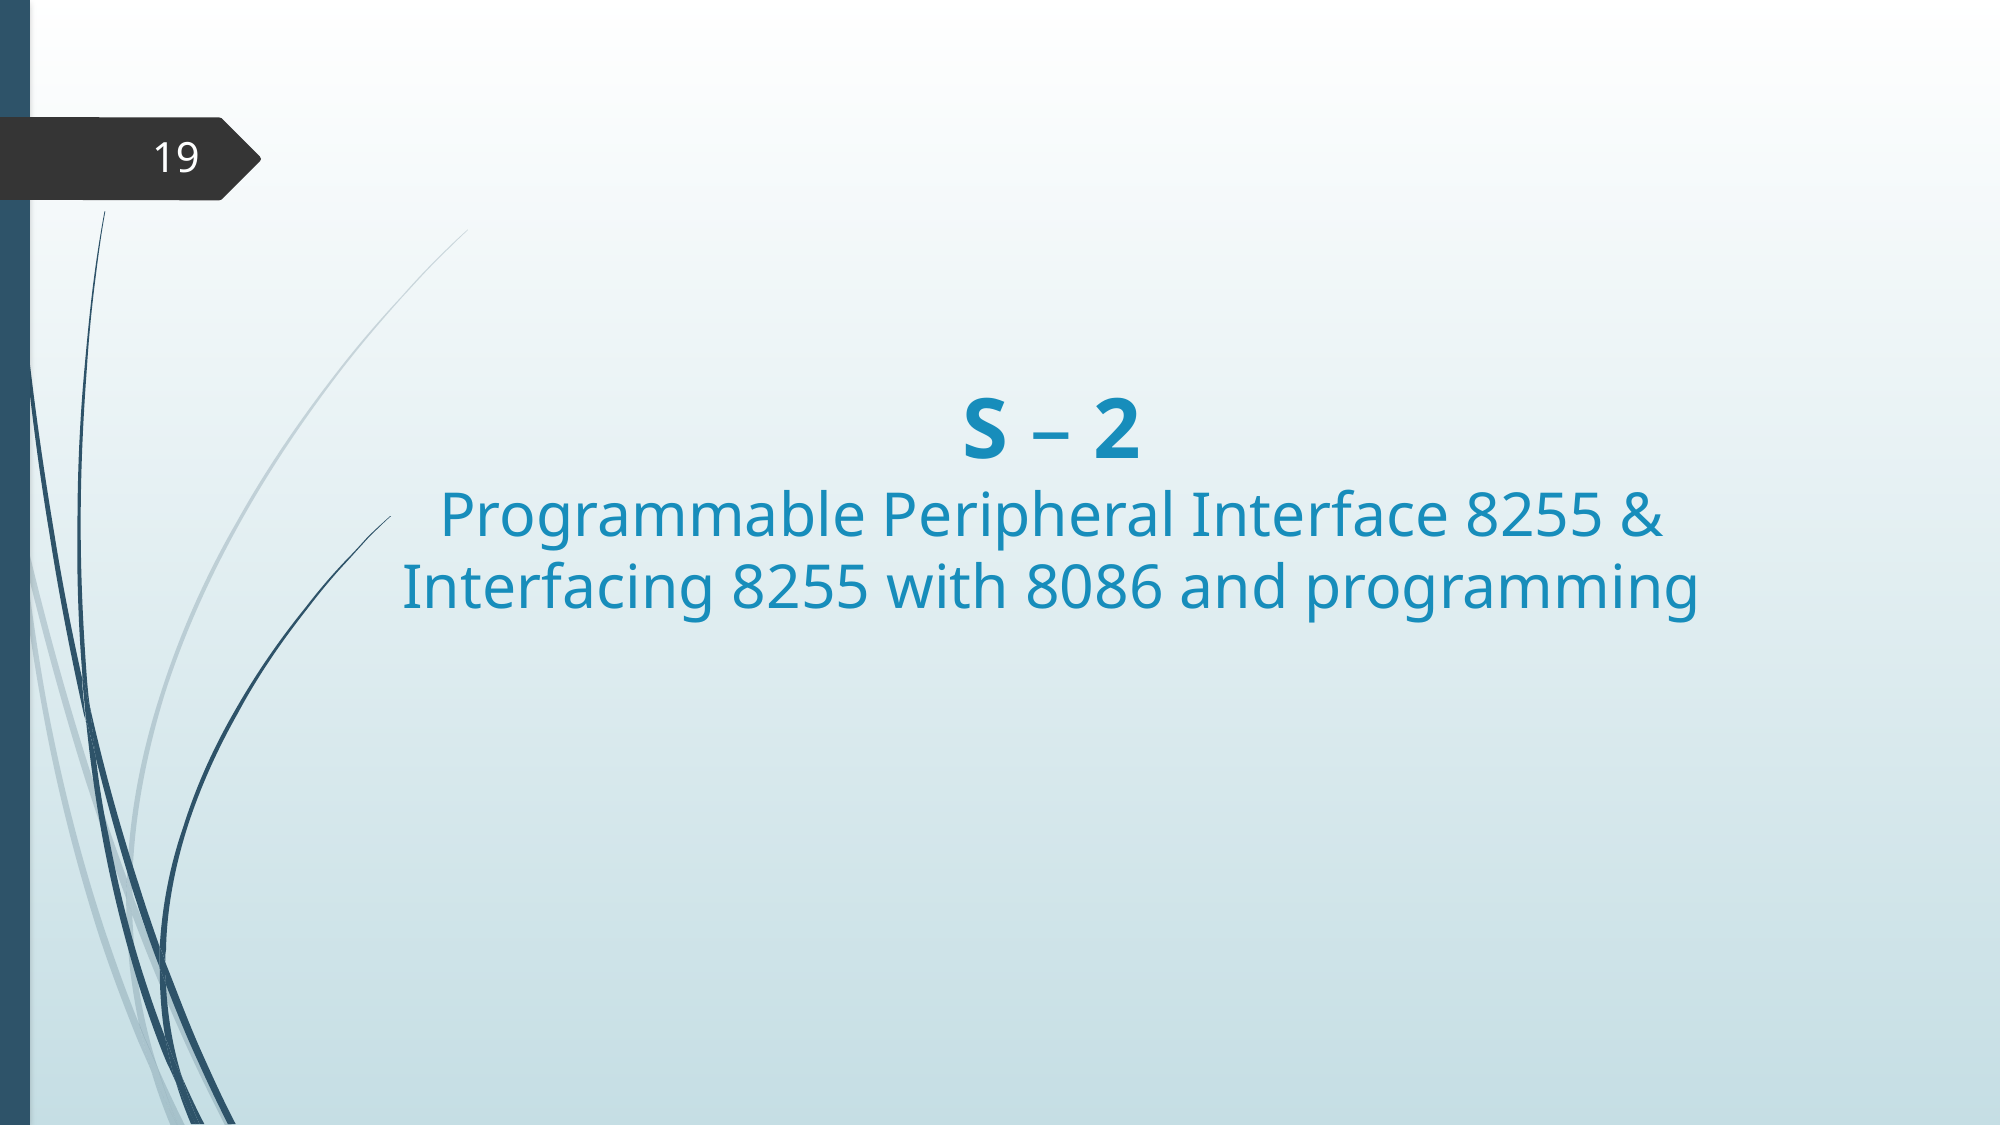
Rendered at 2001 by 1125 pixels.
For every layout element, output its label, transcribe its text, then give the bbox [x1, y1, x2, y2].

title S – 2 Programmable Peripheral Interface 8255 & Interfacing 8255 with 8086 and programming [321, 367, 1783, 705]
slide_number 19 [87, 129, 216, 190]
